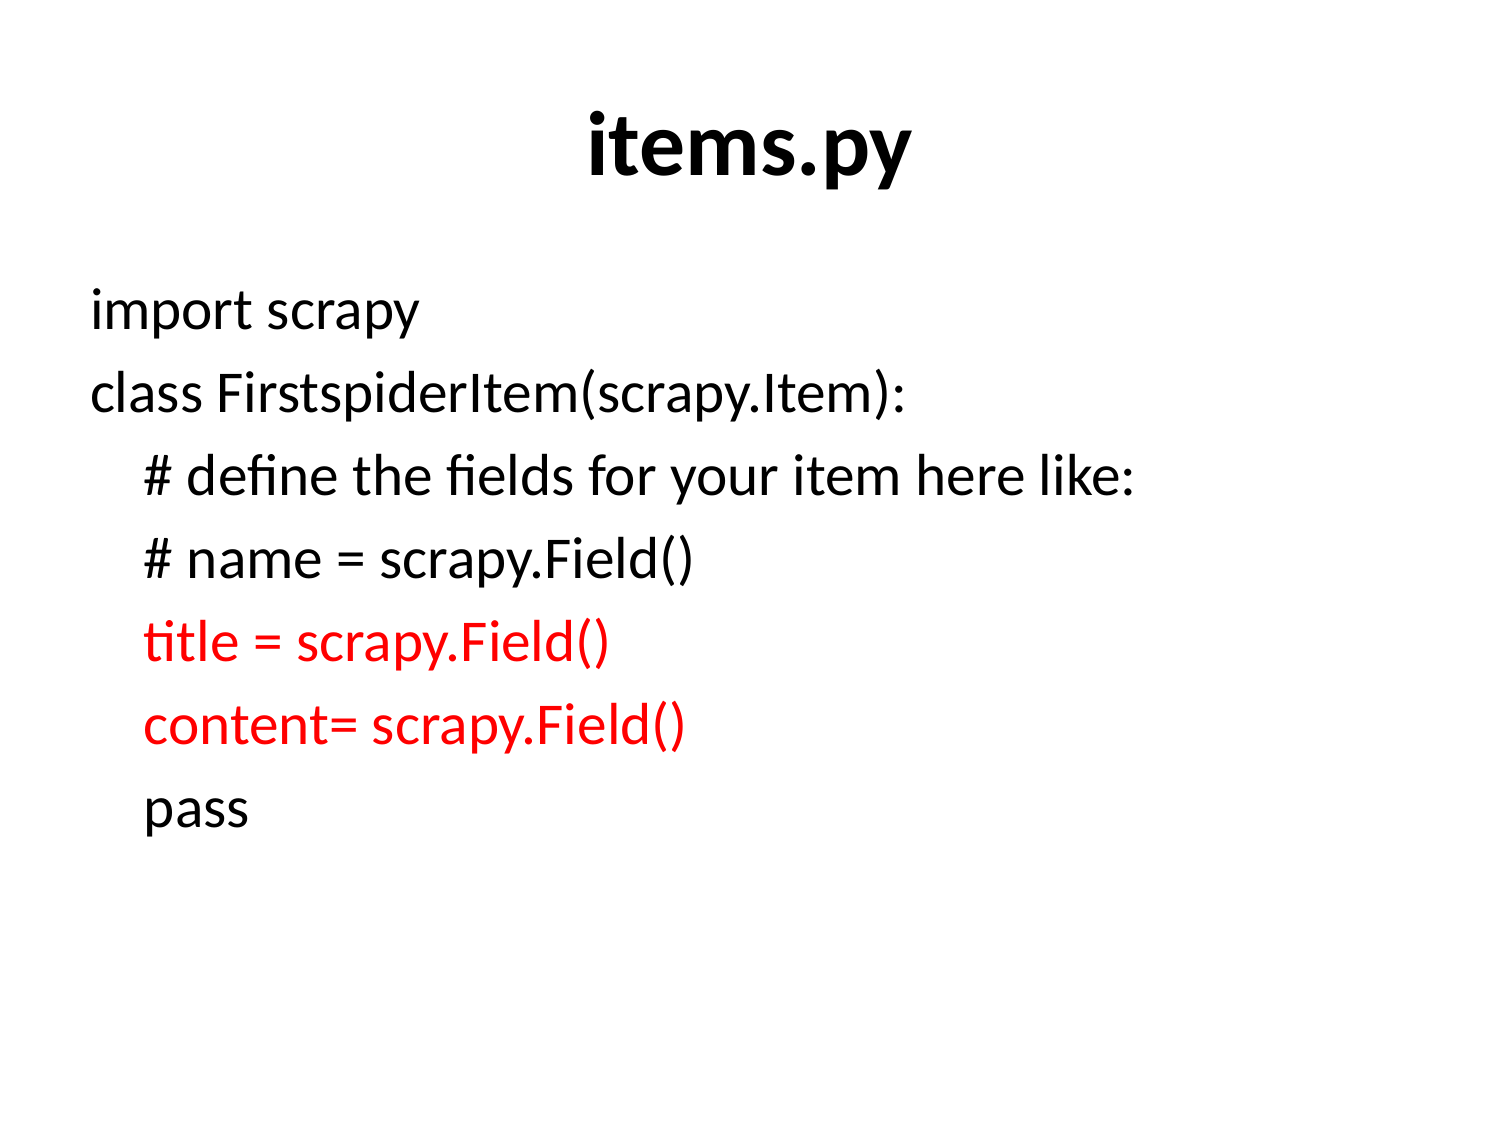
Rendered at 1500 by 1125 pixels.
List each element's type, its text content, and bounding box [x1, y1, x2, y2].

title items.py [75, 45, 1425, 233]
list import scrapy class FirstspiderItem(scrapy.Item): # define the fields for your item here like: # name = scrapy.Field() title = scrapy.Field() content= scrapy.Field() pass [75, 262, 1425, 1005]
